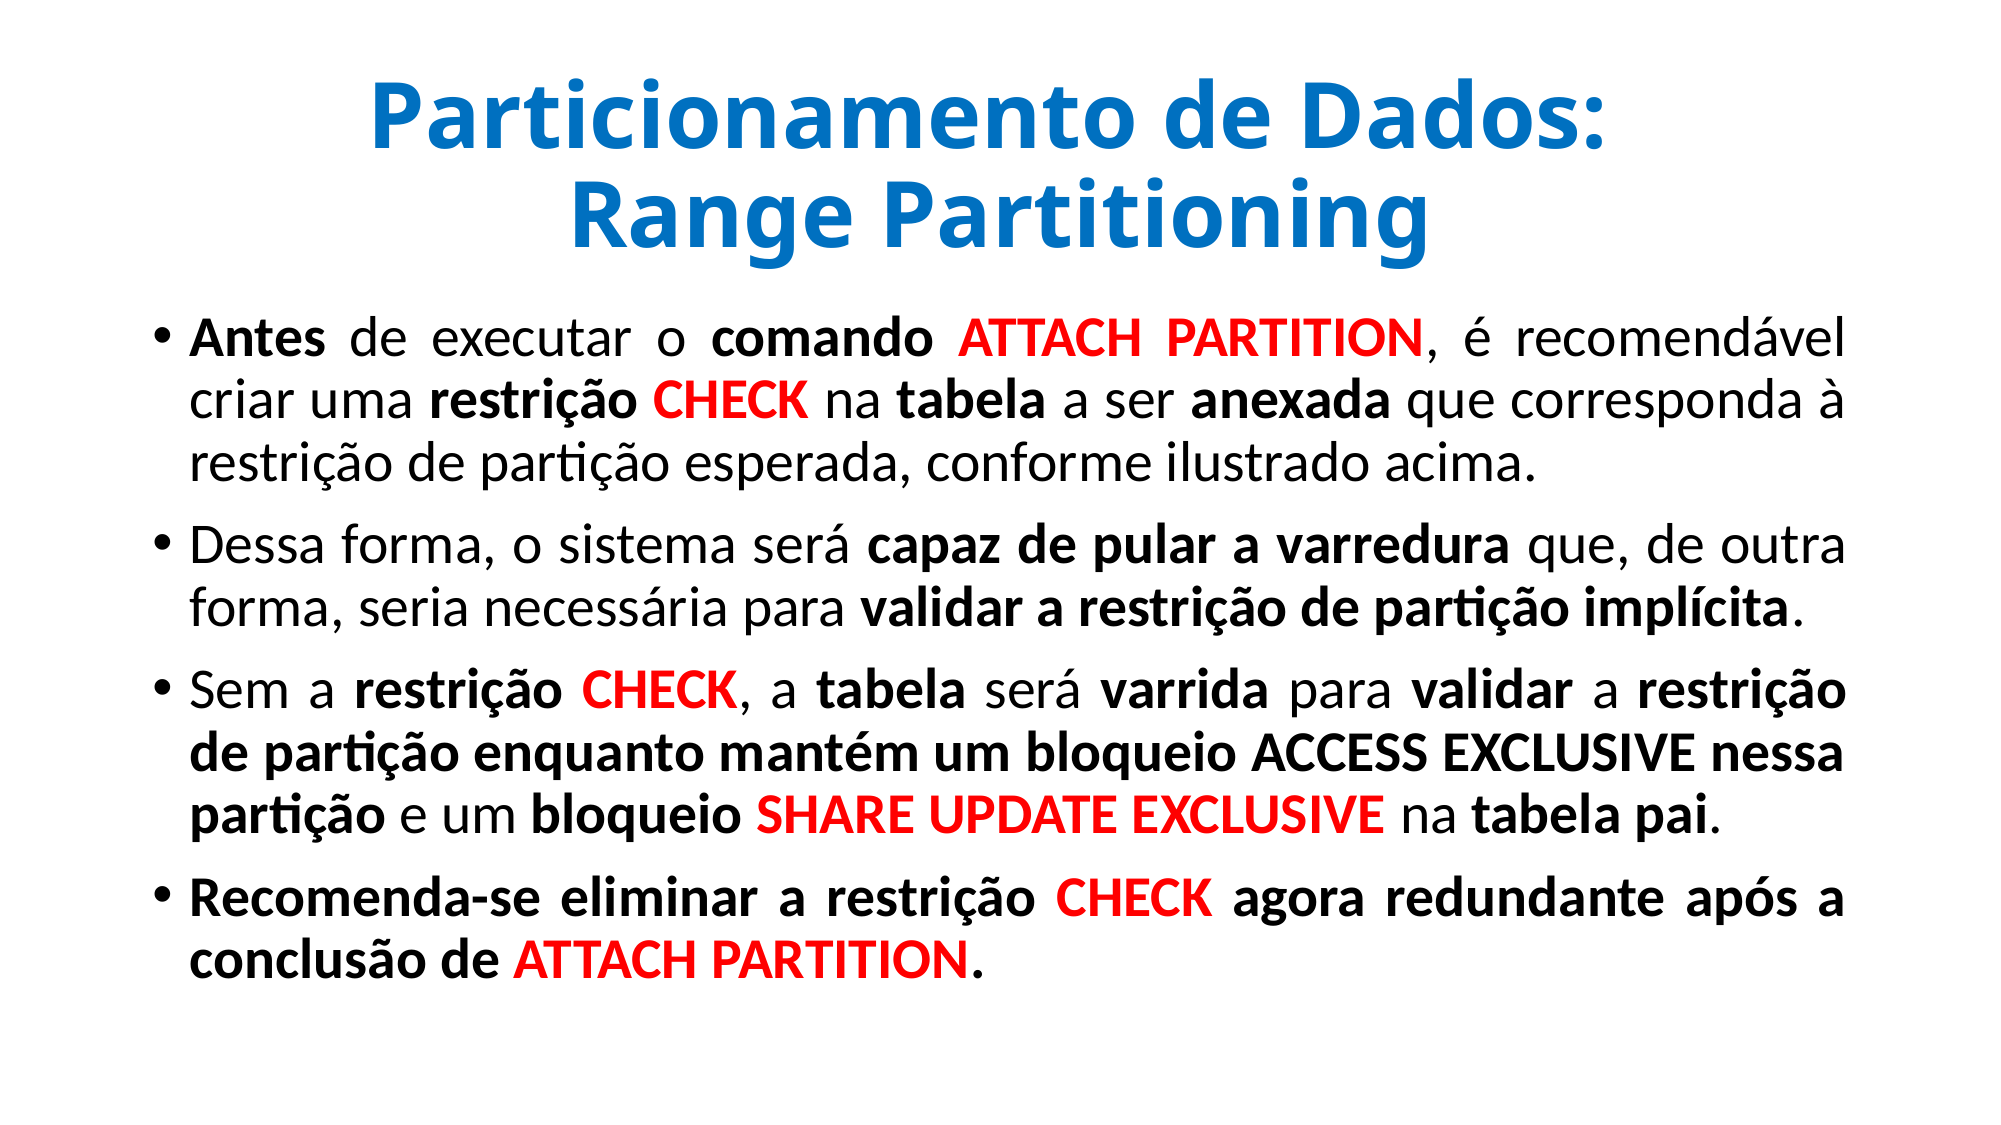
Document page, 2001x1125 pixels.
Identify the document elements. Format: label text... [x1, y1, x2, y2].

list Antes de executar o comando ATTACH PARTITION, é recomendável criar uma restrição CHECK na tabela a ser anexada que corresponda à restrição de partição esperada, conforme ilustrado acima. Dessa forma, o sistema será capaz de pular a varredura que, de outra forma, seria necessária para validar a restrição de partição implícita. Sem a restrição CHECK, a tabela será varrida para validar a restrição de partição enquanto mantém um bloqueio ACCESS EXCLUSIVE nessa partição e um bloqueio SHARE UPDATE EXCLUSIVE na tabela pai. Recomenda-se eliminar a restrição CHECK agora redundante após a conclusão de ATTACH PARTITION. [137, 299, 1863, 1014]
title Particionamento de Dados: Range Partitioning [137, 59, 1863, 278]
